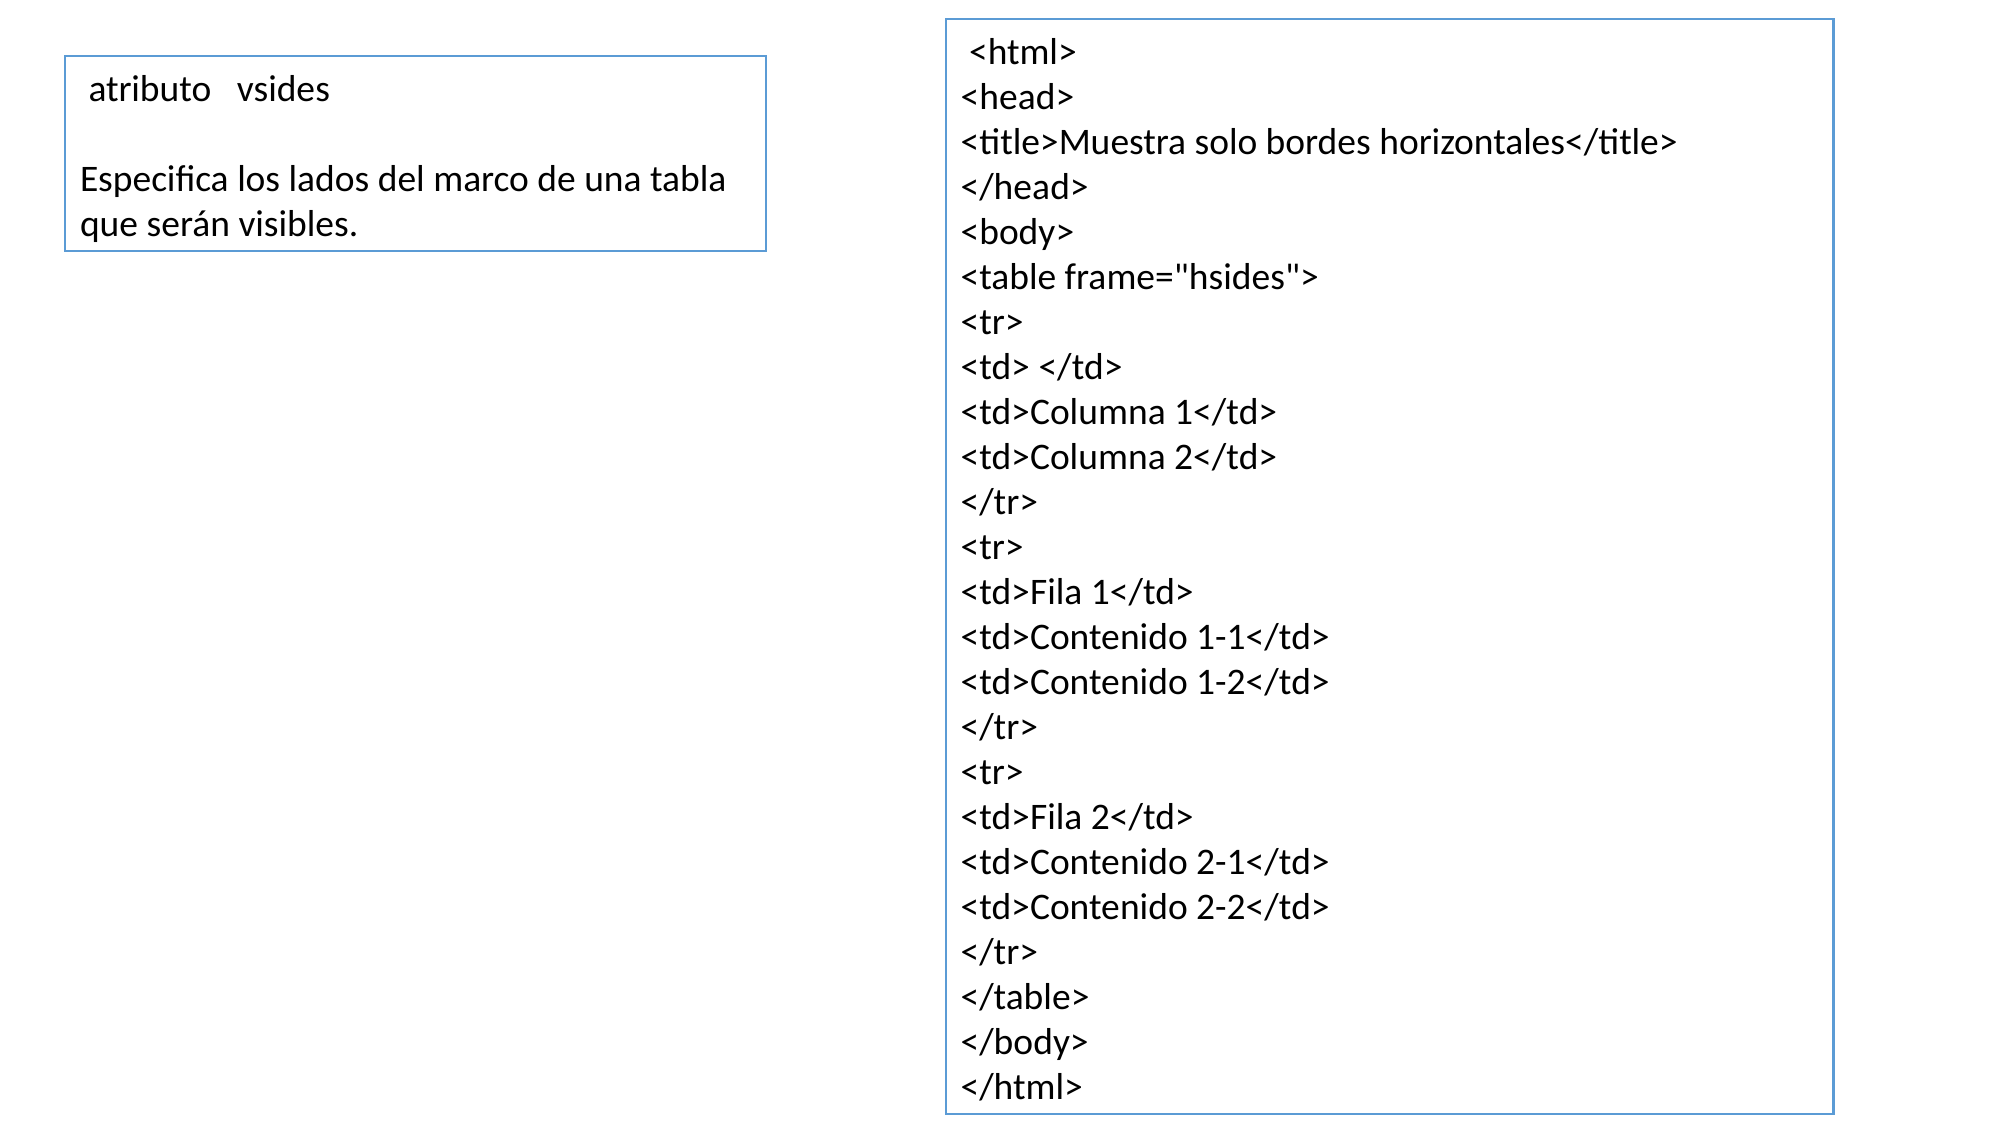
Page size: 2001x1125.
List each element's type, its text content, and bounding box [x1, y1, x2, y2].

text_box <html> <head> <title>Muestra solo bordes horizontales</title> </head> <body> <table frame="hsides"> <tr> <td> </td> <td>Columna 1</td> <td>Columna 2</td> </tr> <tr> <td>Fila 1</td> <td>Contenido 1-1</td> <td>Contenido 1-2</td> </tr> <tr> <td>Fila 2</td> <td>Contenido 2-1</td> <td>Contenido 2-2</td> </tr> </table> </body> </html> [945, 18, 1835, 1115]
text_box atributo vsides Especifica los lados del marco de una tabla que serán visibles. [64, 55, 767, 252]
